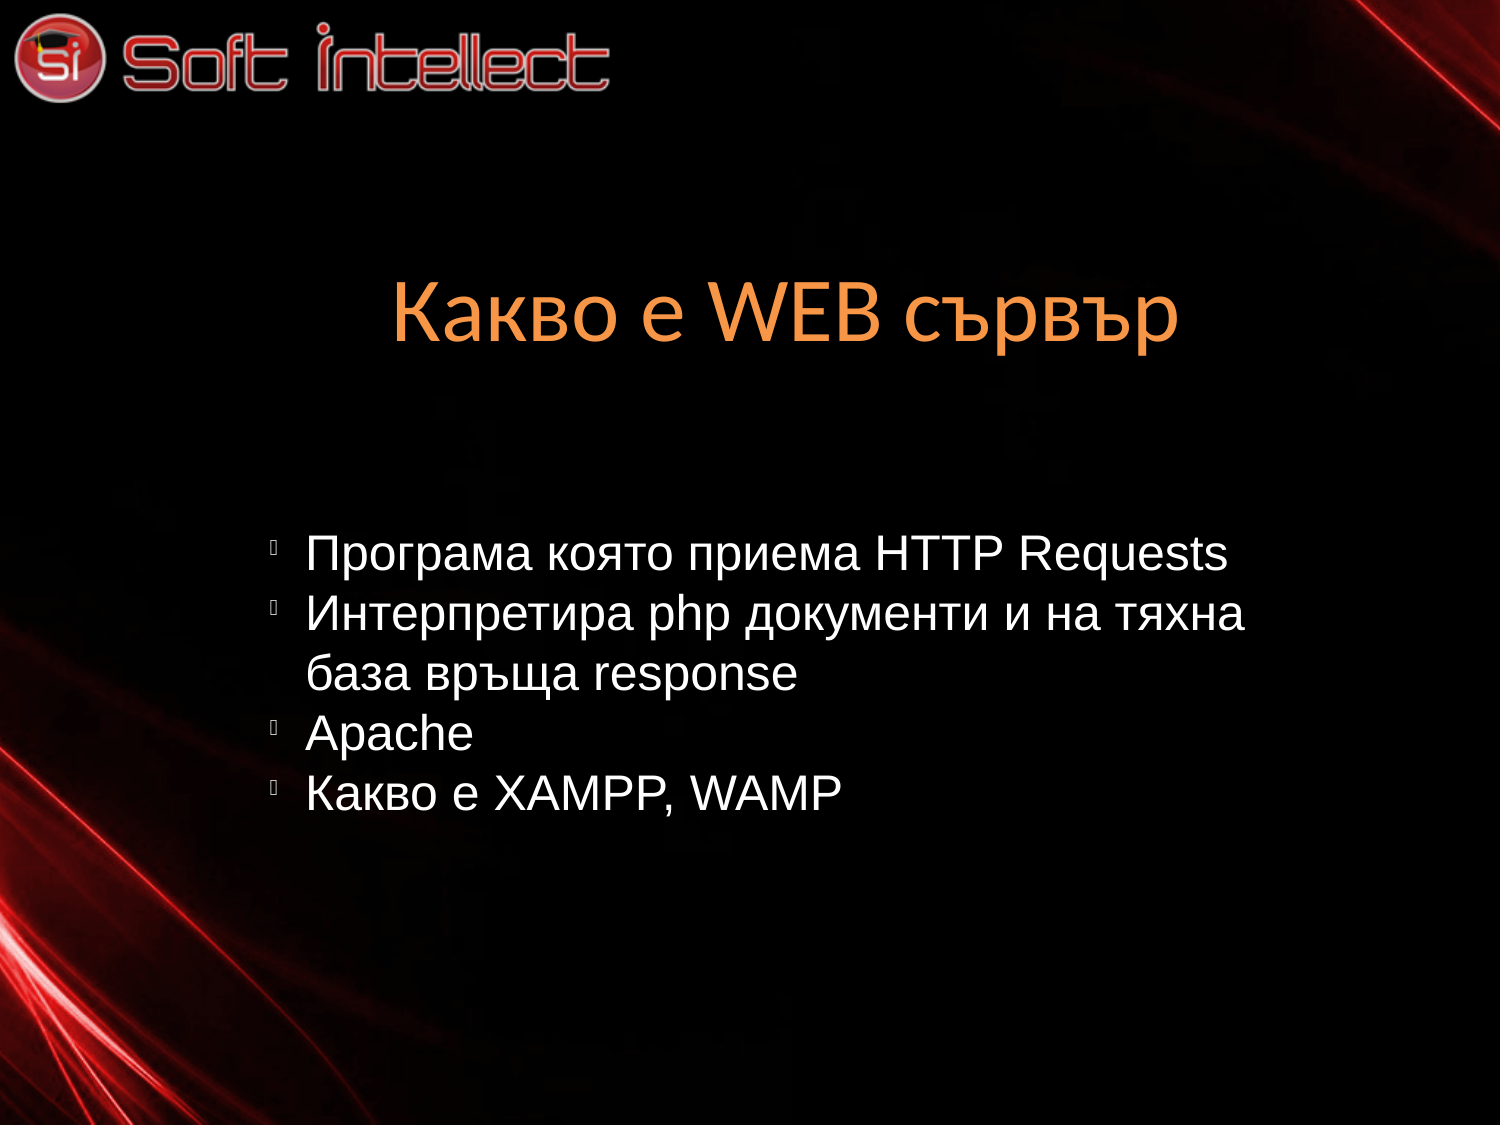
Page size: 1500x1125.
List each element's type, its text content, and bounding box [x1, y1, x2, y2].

picture [0, 0, 1500, 1125]
text_box Програма която приема HTTP Requests Интерпретира php документи и на тяхна база връща response Apache Какво е XAMPP, WAMP [254, 513, 1305, 1125]
text_box Какво е WEB сървър [149, 184, 1424, 426]
